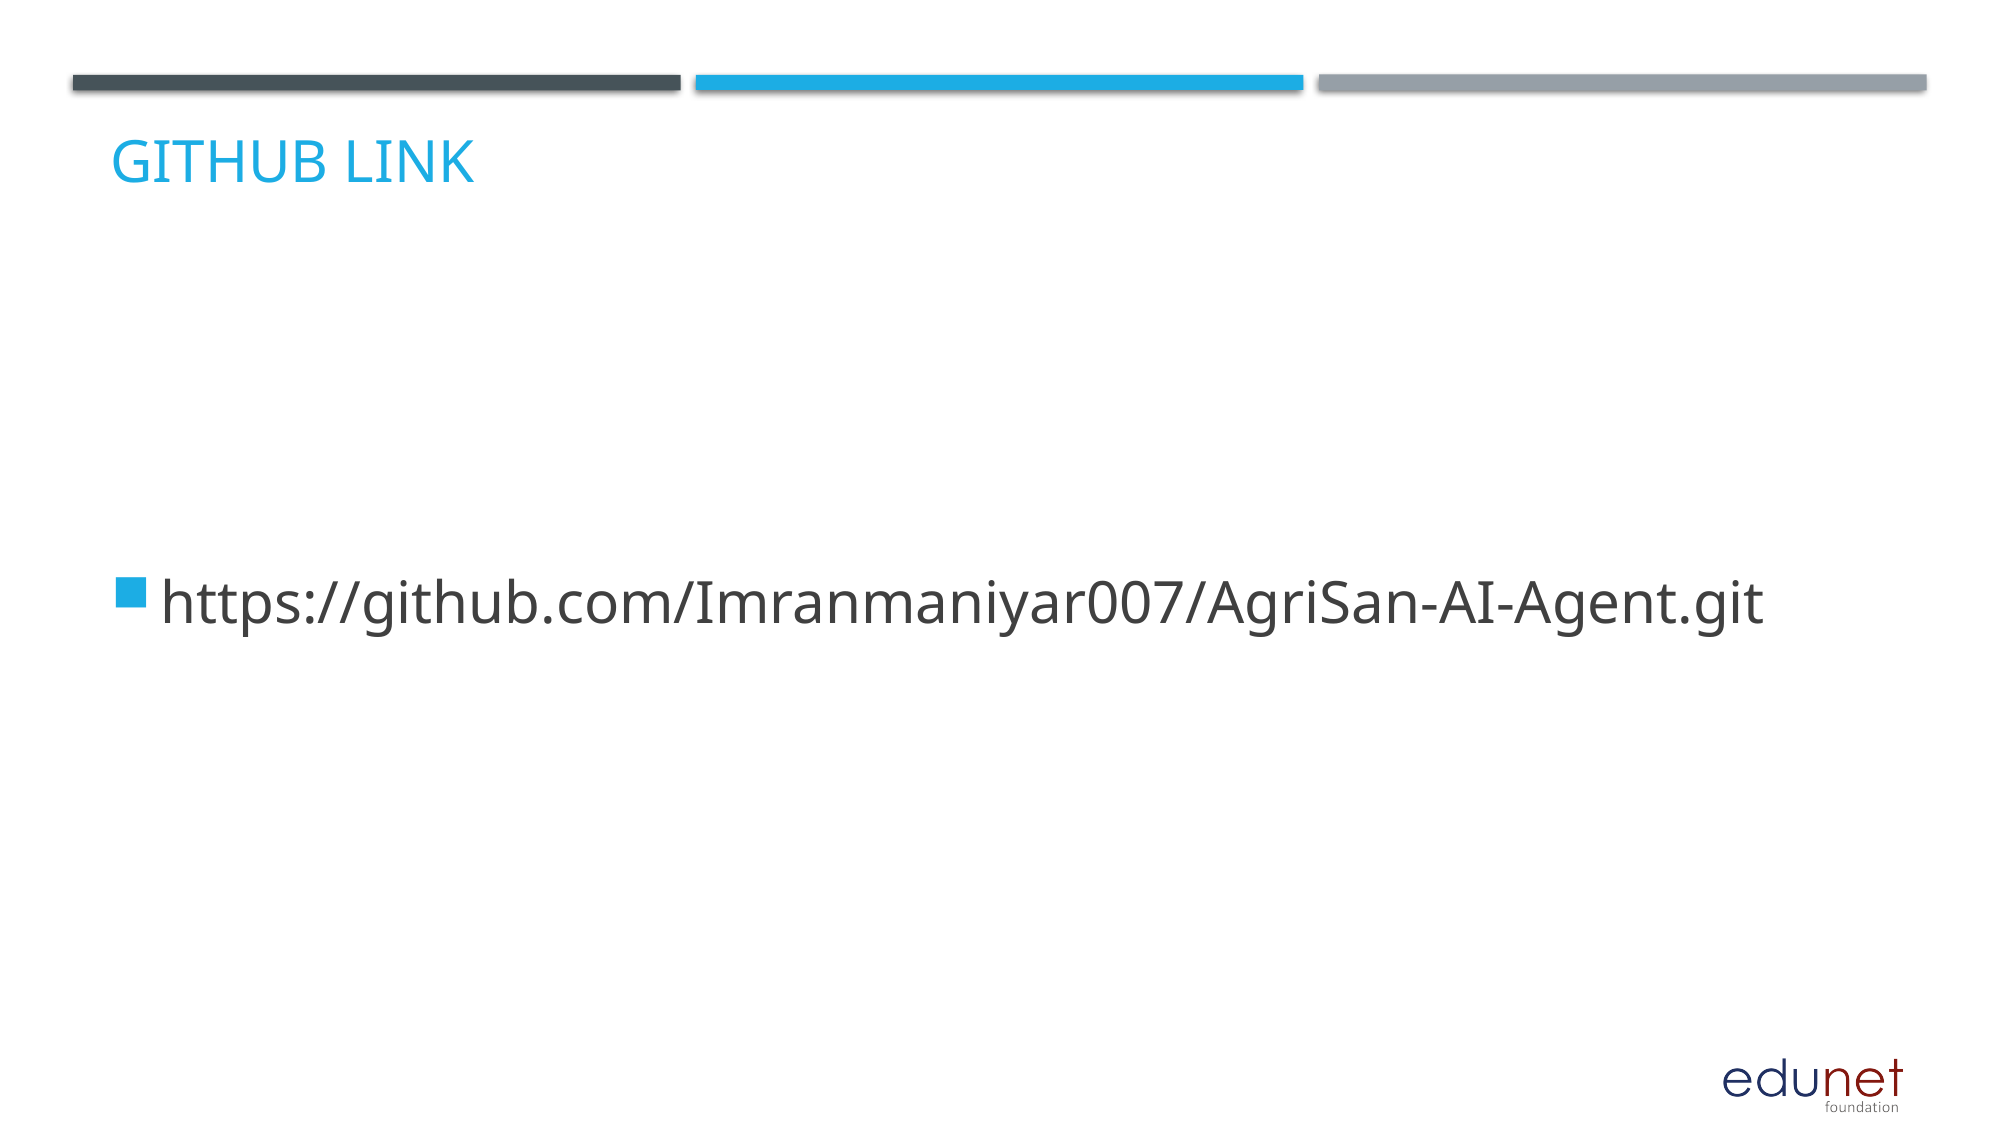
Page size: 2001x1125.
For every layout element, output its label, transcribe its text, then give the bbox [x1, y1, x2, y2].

list https://github.com/Imranmaniyar007/AgriSan-AI-Agent.git [95, 213, 1905, 981]
title GitHub Link [95, 115, 1905, 203]
picture [1719, 1056, 1905, 1116]
